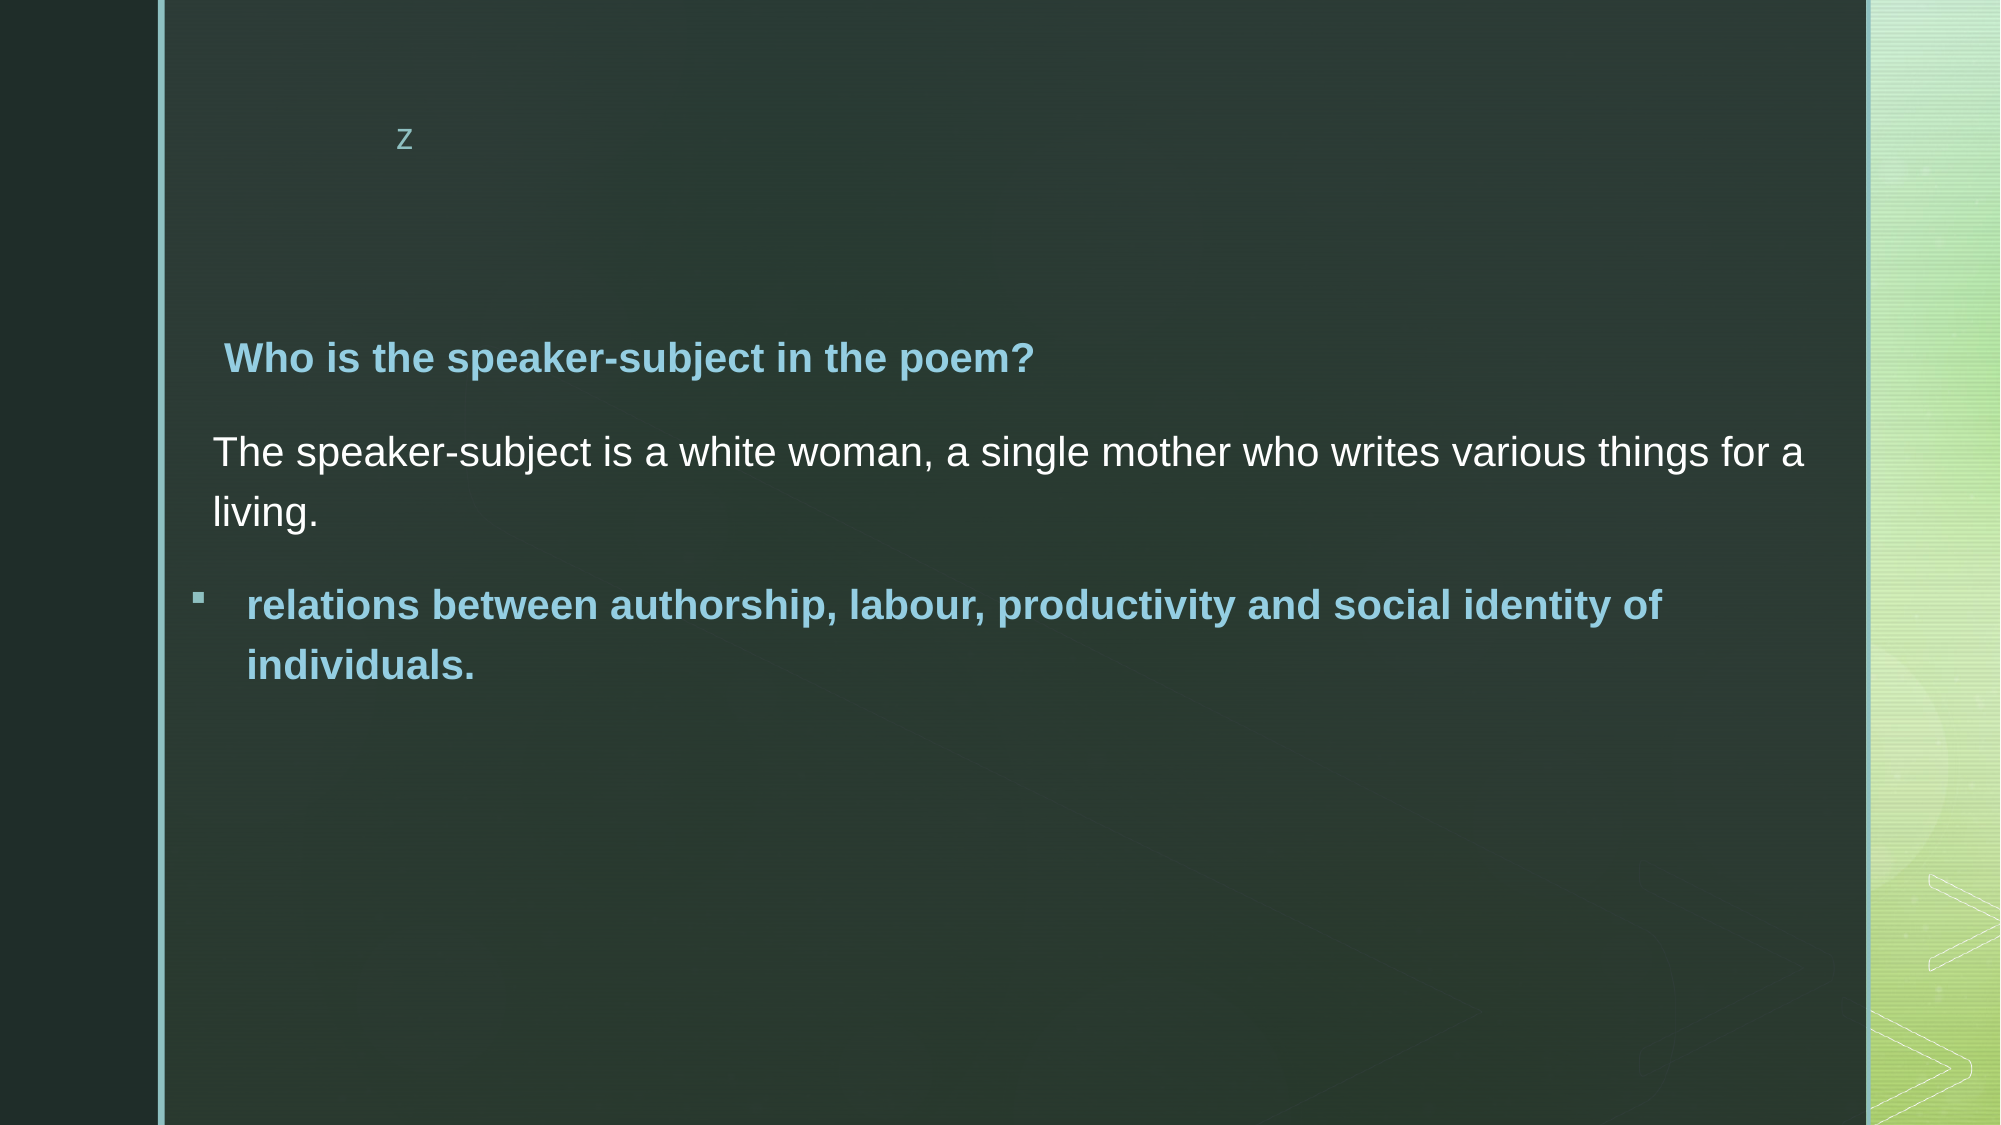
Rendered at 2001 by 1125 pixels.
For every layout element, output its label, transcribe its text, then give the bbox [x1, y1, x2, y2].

list Who is the speaker-subject in the poem? The speaker-subject is a white woman, a single mother who writes various things for a living. relations between authorship, labour, productivity and social identity of individuals. [174, 0, 1858, 1103]
picture [1871, 0, 2001, 1125]
